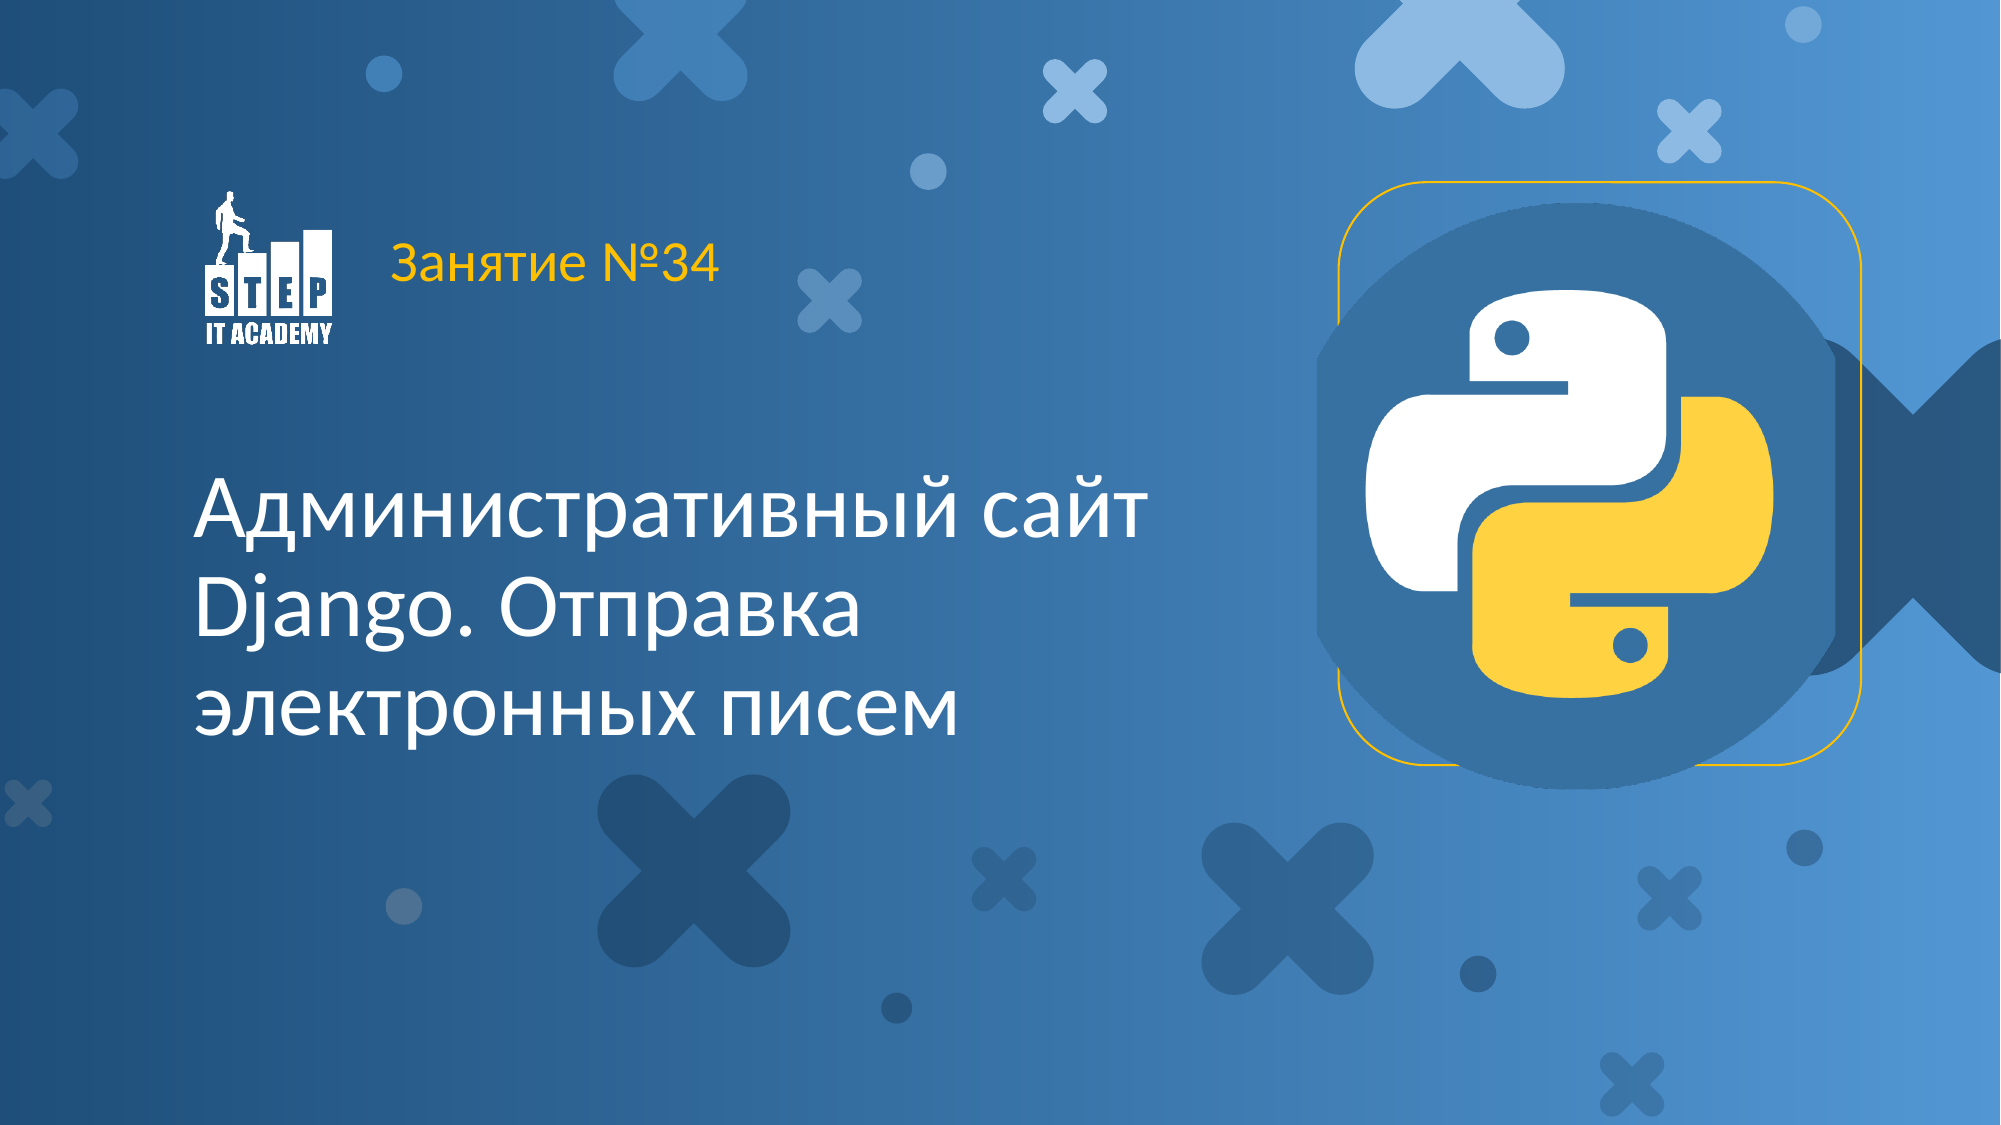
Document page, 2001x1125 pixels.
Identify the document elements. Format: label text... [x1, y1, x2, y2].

picture [198, 181, 339, 354]
list Занятие №34 [375, 223, 1296, 328]
picture [1316, 202, 1836, 790]
title Административный сайт Django. Отправка электронных писем [178, 443, 1243, 763]
